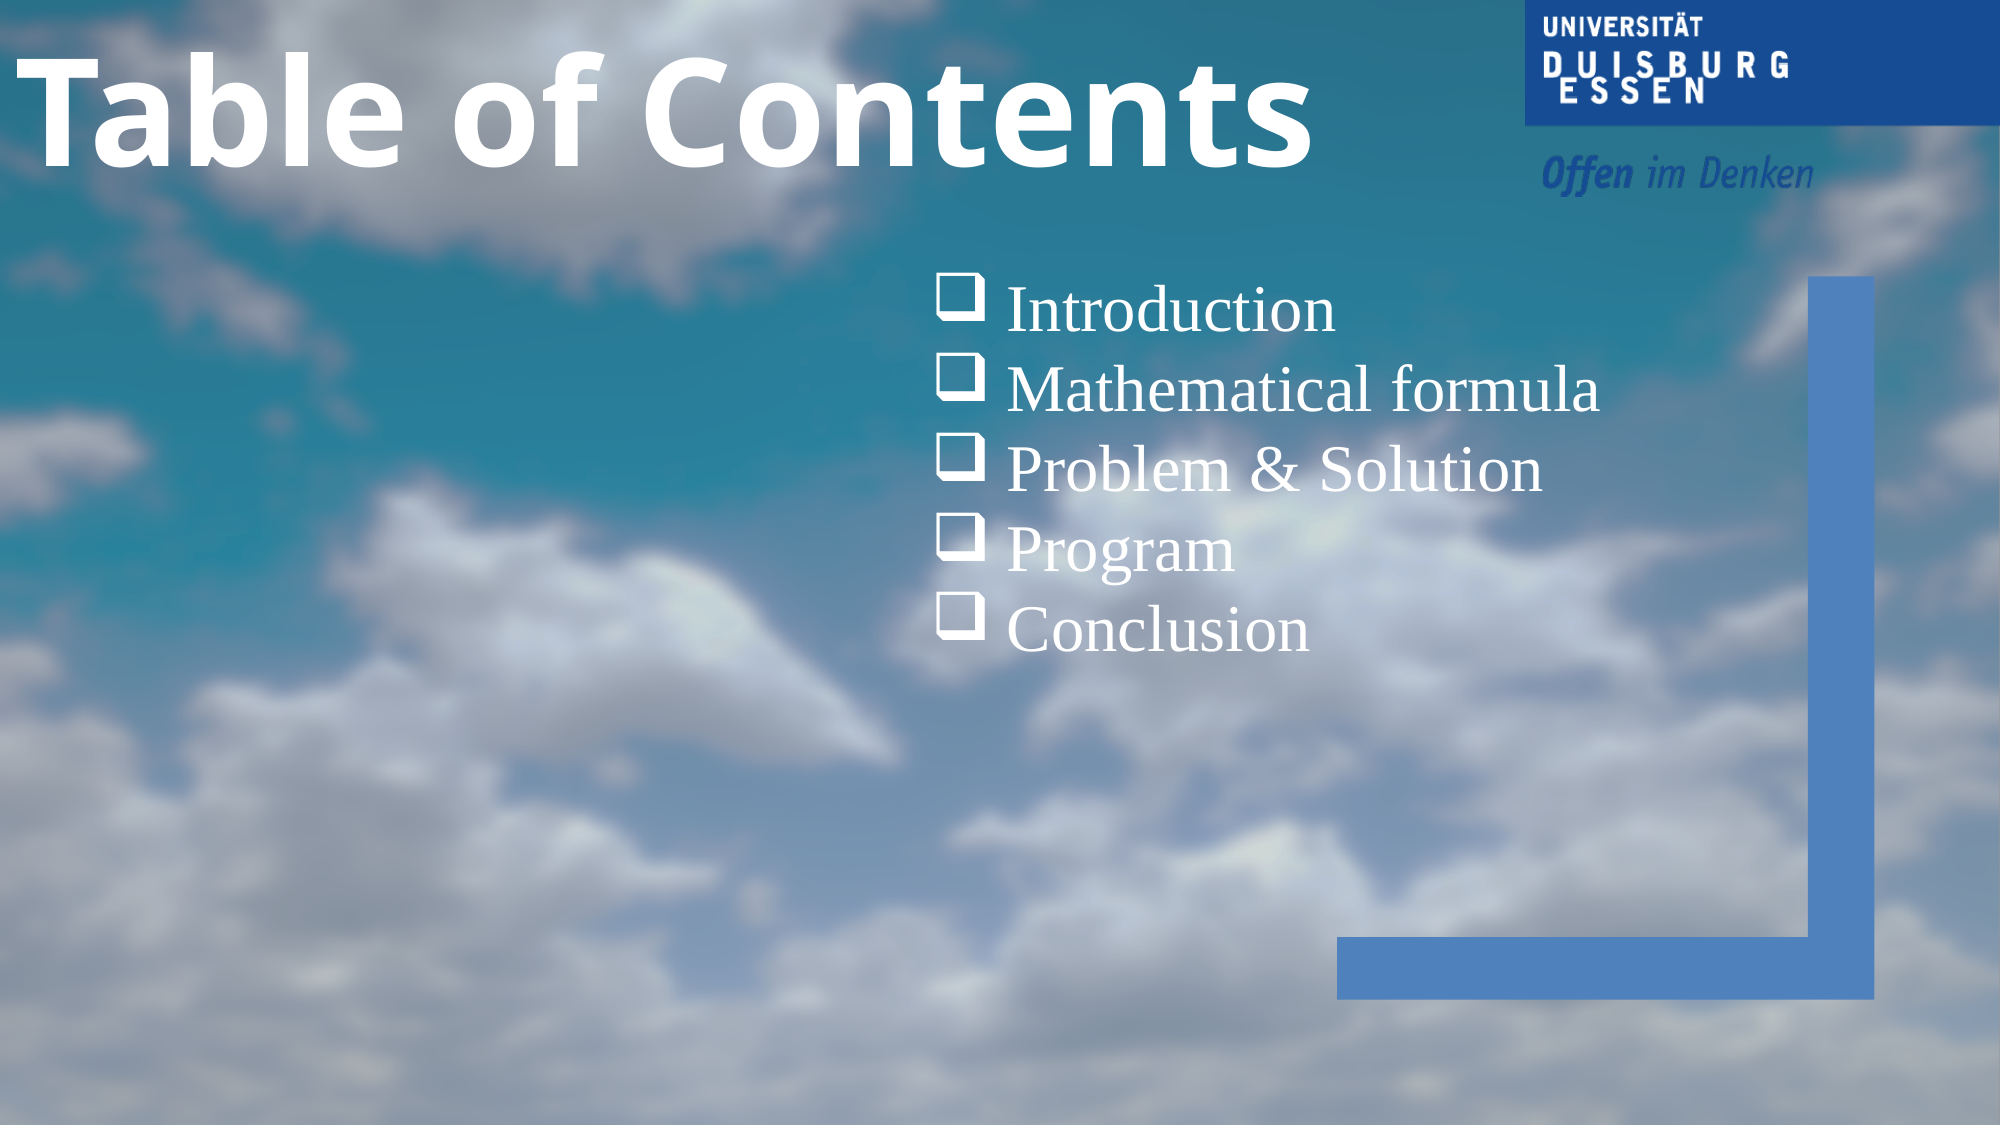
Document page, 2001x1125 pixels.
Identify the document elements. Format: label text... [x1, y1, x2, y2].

text_box Table of Contents [0, 8, 1531, 204]
picture [0, 0, 2001, 1125]
text_box Introduction Mathematical formula Problem & Solution Program Conclusion [916, 257, 1692, 673]
